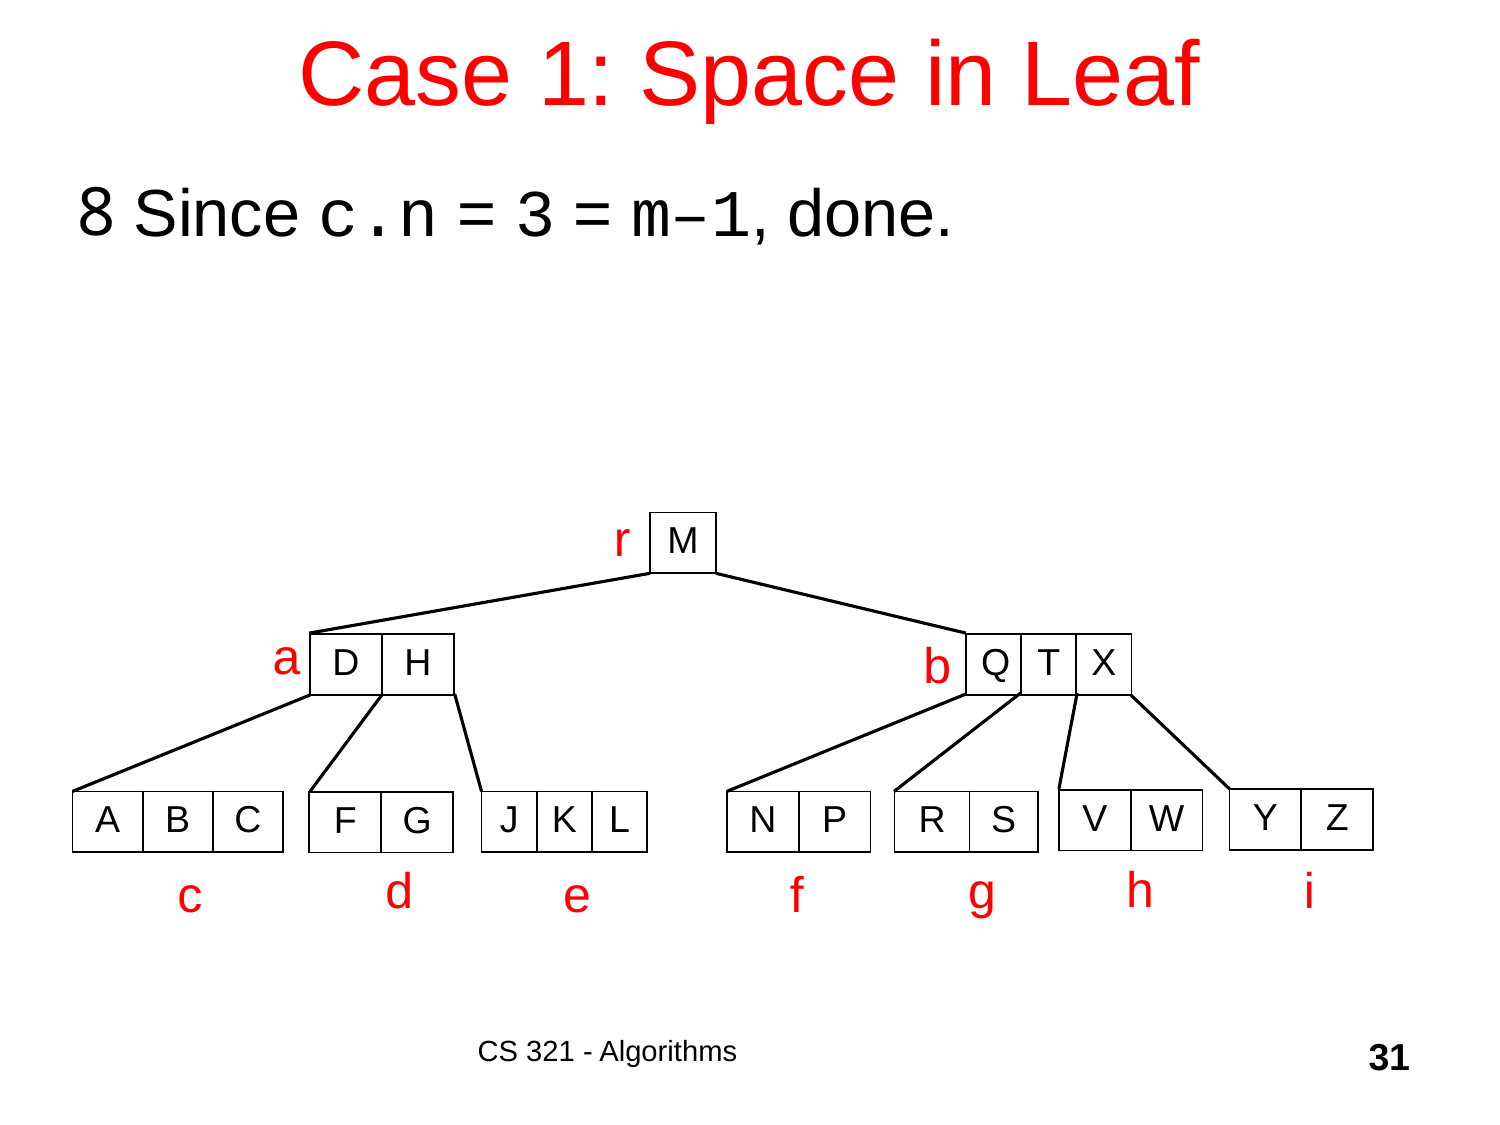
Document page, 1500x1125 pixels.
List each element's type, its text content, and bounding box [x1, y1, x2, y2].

text_box a [258, 617, 296, 692]
text_box d [370, 851, 409, 926]
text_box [893, 692, 1021, 792]
footer CS 321 - Algorithms [462, 1024, 1038, 1101]
text_box i [1289, 851, 1327, 926]
table_header A [73, 799, 142, 851]
text_box h [1111, 849, 1149, 925]
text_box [308, 573, 651, 634]
text_box Since c.n = 3 = m–1, done. [62, 162, 1300, 279]
table_header K [538, 792, 591, 851]
table_header L [593, 792, 646, 851]
table_header C [214, 800, 282, 851]
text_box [715, 573, 967, 634]
table_header M [651, 513, 715, 572]
table_header J [482, 792, 536, 851]
table_header D [311, 643, 381, 693]
table_header P [800, 800, 870, 851]
table_header V [1060, 791, 1130, 850]
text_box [72, 694, 308, 792]
text_box f [774, 855, 813, 931]
table_header Z [1302, 790, 1372, 849]
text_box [454, 693, 482, 792]
table_header N [728, 799, 798, 851]
table_header Q [967, 635, 1020, 691]
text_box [726, 693, 891, 792]
text_box g [953, 850, 991, 926]
text_box b [908, 643, 946, 690]
table_header S [970, 792, 1037, 851]
slide_number 31 [1112, 1024, 1426, 1101]
table_header W [1132, 797, 1202, 850]
table_header H [383, 643, 453, 694]
text_box r [599, 498, 637, 571]
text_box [1058, 692, 1078, 790]
table_header G [382, 793, 452, 852]
table_header R [895, 799, 969, 851]
table_header F [310, 800, 380, 852]
text_box e [548, 855, 586, 931]
table_header X [1077, 635, 1131, 694]
table_header Y [1230, 790, 1300, 849]
table_header T [1022, 635, 1075, 694]
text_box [309, 694, 383, 792]
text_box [1130, 694, 1230, 790]
text_box c [162, 855, 200, 931]
title Case 1: Space in Leaf [112, 0, 1388, 163]
table_header B [144, 800, 212, 851]
